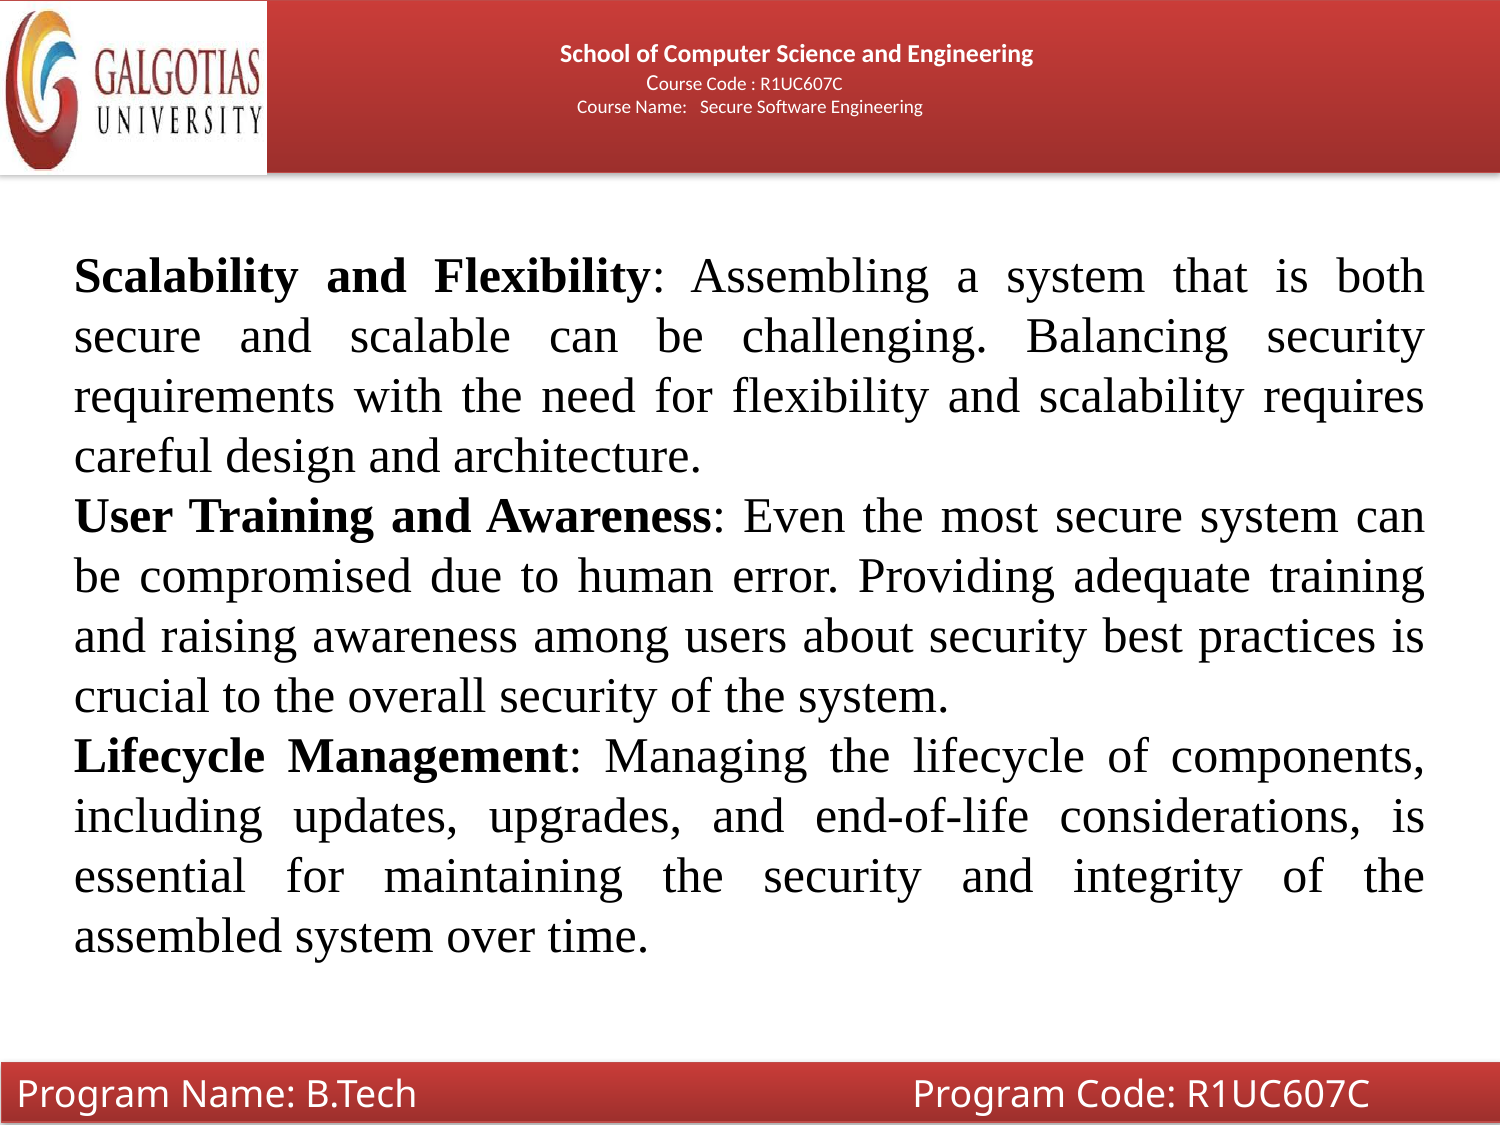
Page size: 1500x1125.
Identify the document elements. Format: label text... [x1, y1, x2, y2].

title School of Computer Science and Engineering Course Code : R1UC607C Course Name: Secure Software Engineering [264, 0, 1500, 173]
text_box Scalability and Flexibility: Assembling a system that is both secure and scalable can be challenging. Balancing security requirements with the need for flexibility and scalability requires careful design and architecture. User Training and Awareness: Even the most secure system can be compromised due to human error. Providing adequate training and raising awareness among users about security best practices is crucial to the overall security of the system. Lifecycle Management: Managing the lifecycle of components, including updates, upgrades, and end-of-life considerations, is essential for maintaining the security and integrity of the assembled system over time. [58, 235, 1442, 971]
picture [0, 1, 267, 175]
text_box Program Name: B.Tech Program Code: R1UC607C [1, 1062, 1500, 1123]
